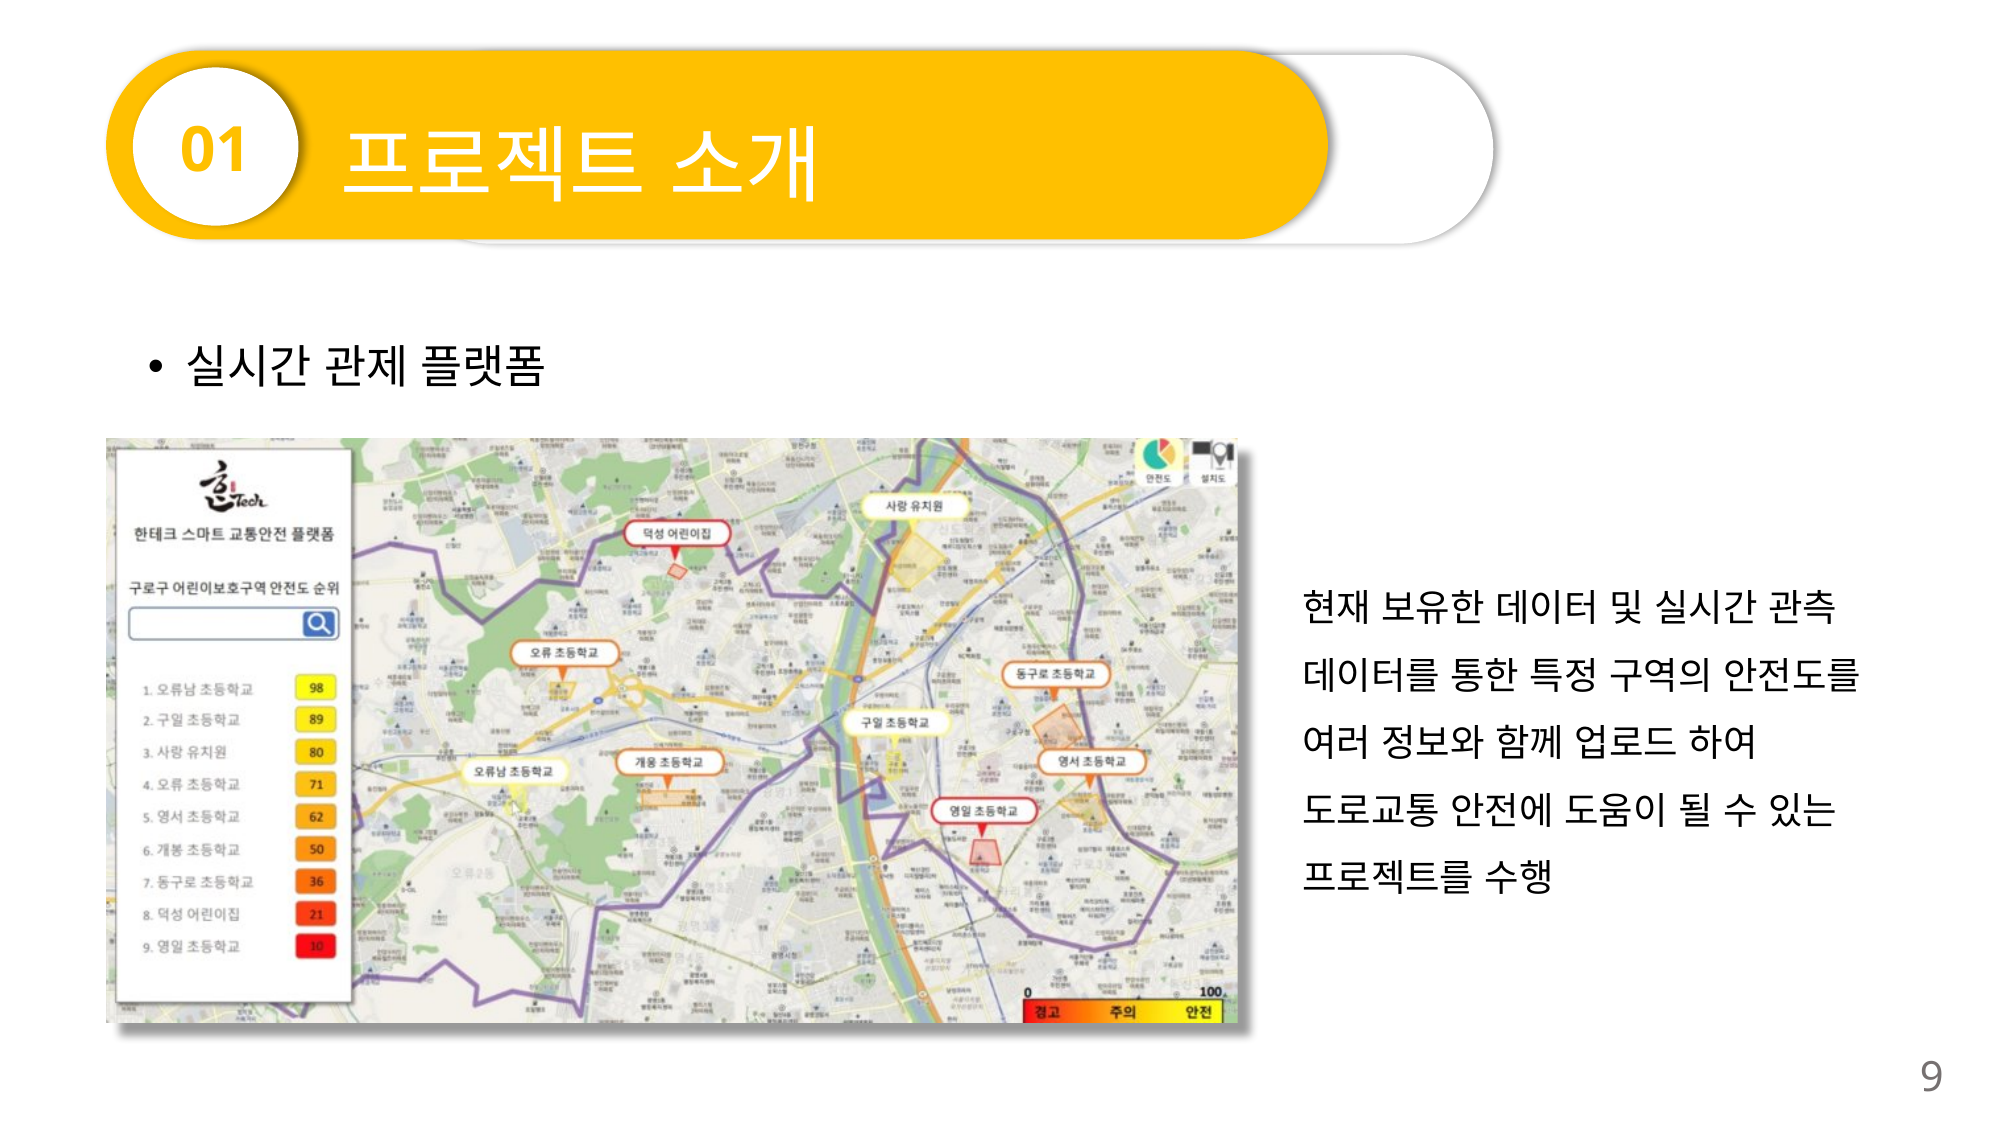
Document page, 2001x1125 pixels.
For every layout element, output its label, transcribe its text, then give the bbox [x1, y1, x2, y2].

text_box [105, 49, 1293, 241]
text_box 01 [131, 66, 300, 227]
text_box 9 [1905, 1042, 2000, 1108]
text_box 프로젝트 소개 [325, 54, 1407, 220]
picture [106, 438, 1238, 1023]
text_box [1250, 54, 1495, 245]
text_box 현재 보유한 데이터 및 실시간 관측 데이터를 통한 특정 구역의 안전도를 여러 정보와 함께 업로드 하여 도로교통 안전에 도움이 될 수 있는 프로젝트를 수행 [1286, 438, 1905, 1023]
list 실시간 관제 플랫폼 [132, 308, 1112, 395]
